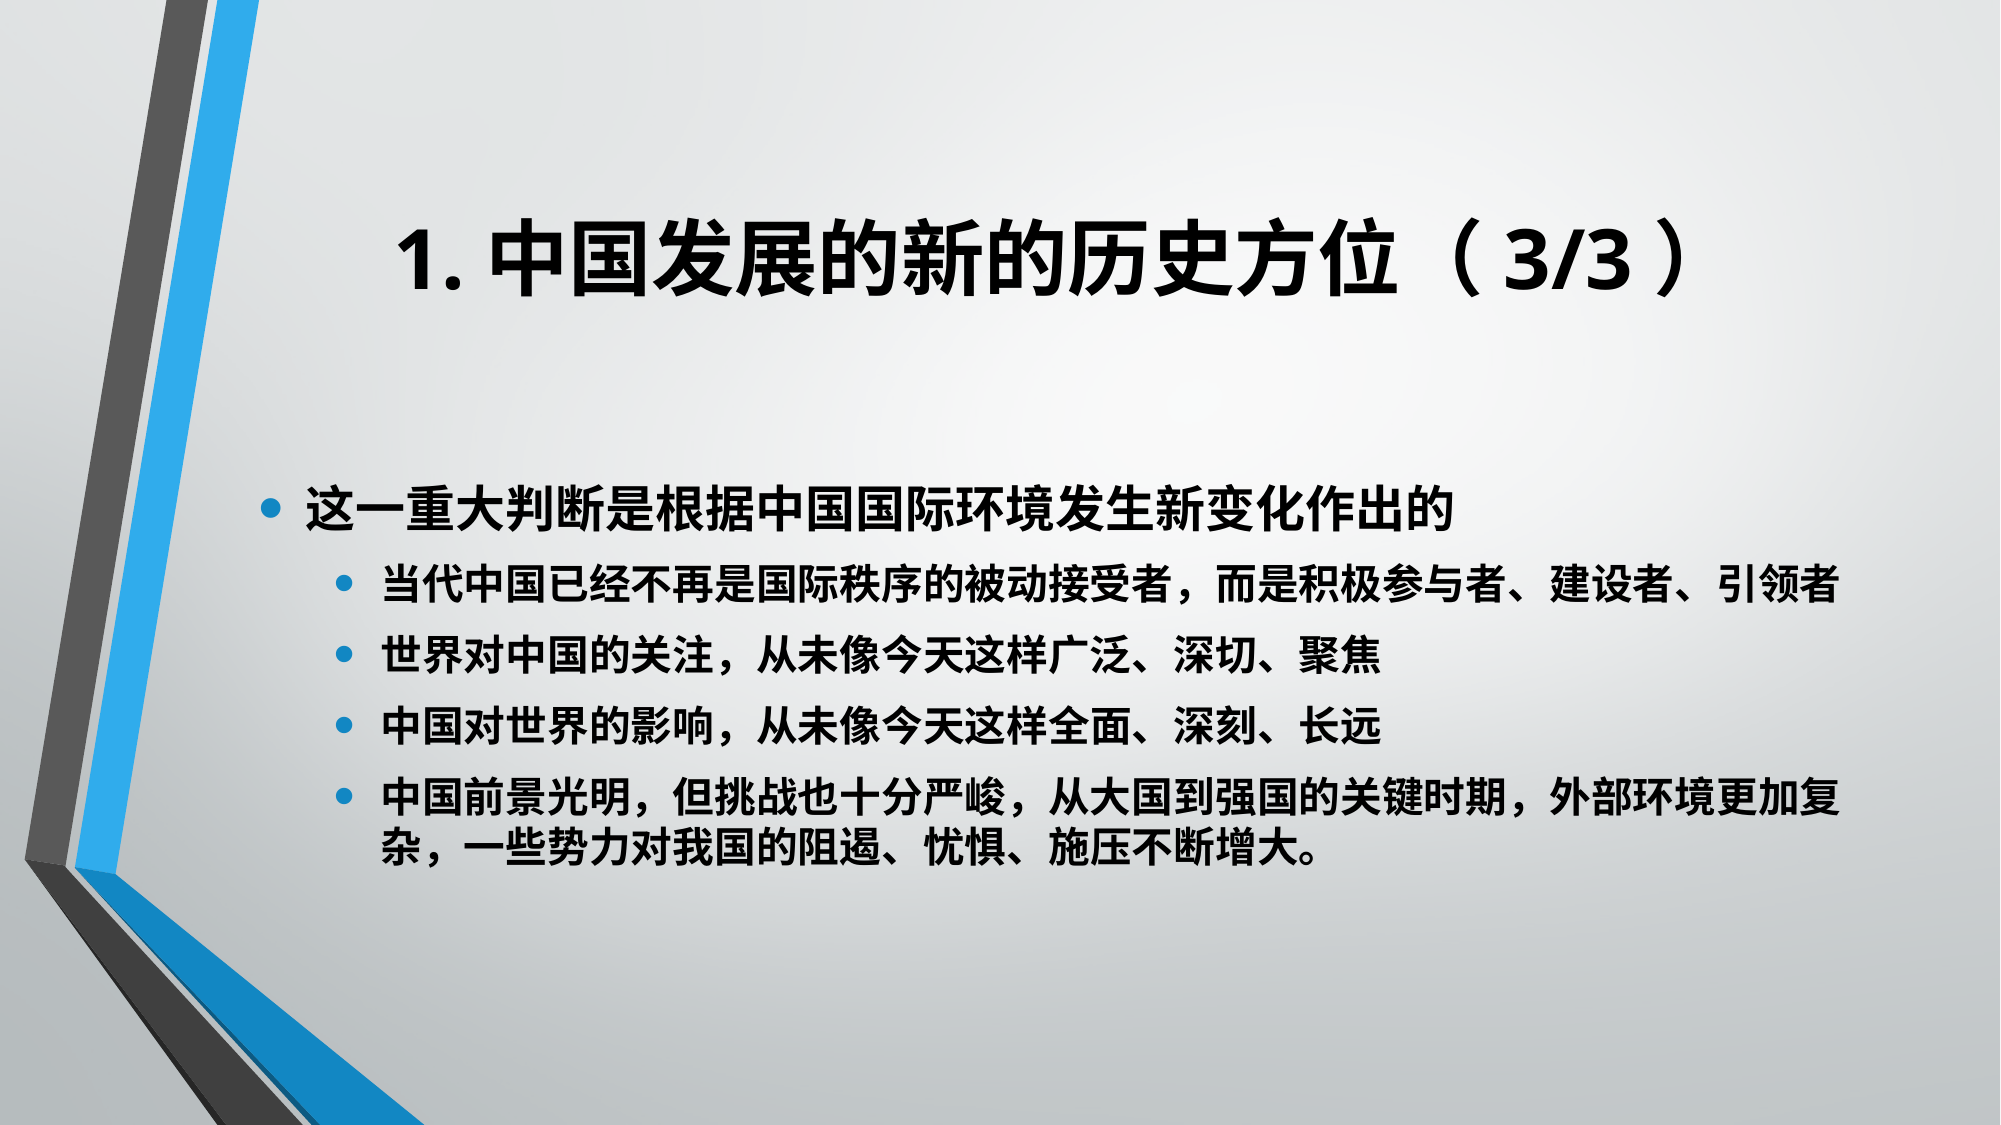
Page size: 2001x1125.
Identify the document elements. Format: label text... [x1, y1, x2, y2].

list 这一重大判断是根据中国国际环境发生新变化作出的 当代中国已经不再是国际秩序的被动接受者，而是积极参与者、建设者、引领者 世界对中国的关注，从未像今天这样广泛、深切、聚焦 中国对世界的影响，从未像今天这样全面、深刻、长远 中国前景光明，但挑战也十分严峻，从大国到强国的关键时期，外部环境更加复杂，一些势力对我国的阻遏、忧惧、施压不断增大。 [243, 328, 1887, 1020]
title 1.中国发展的新的历史方位（3/3） [243, 112, 1887, 328]
